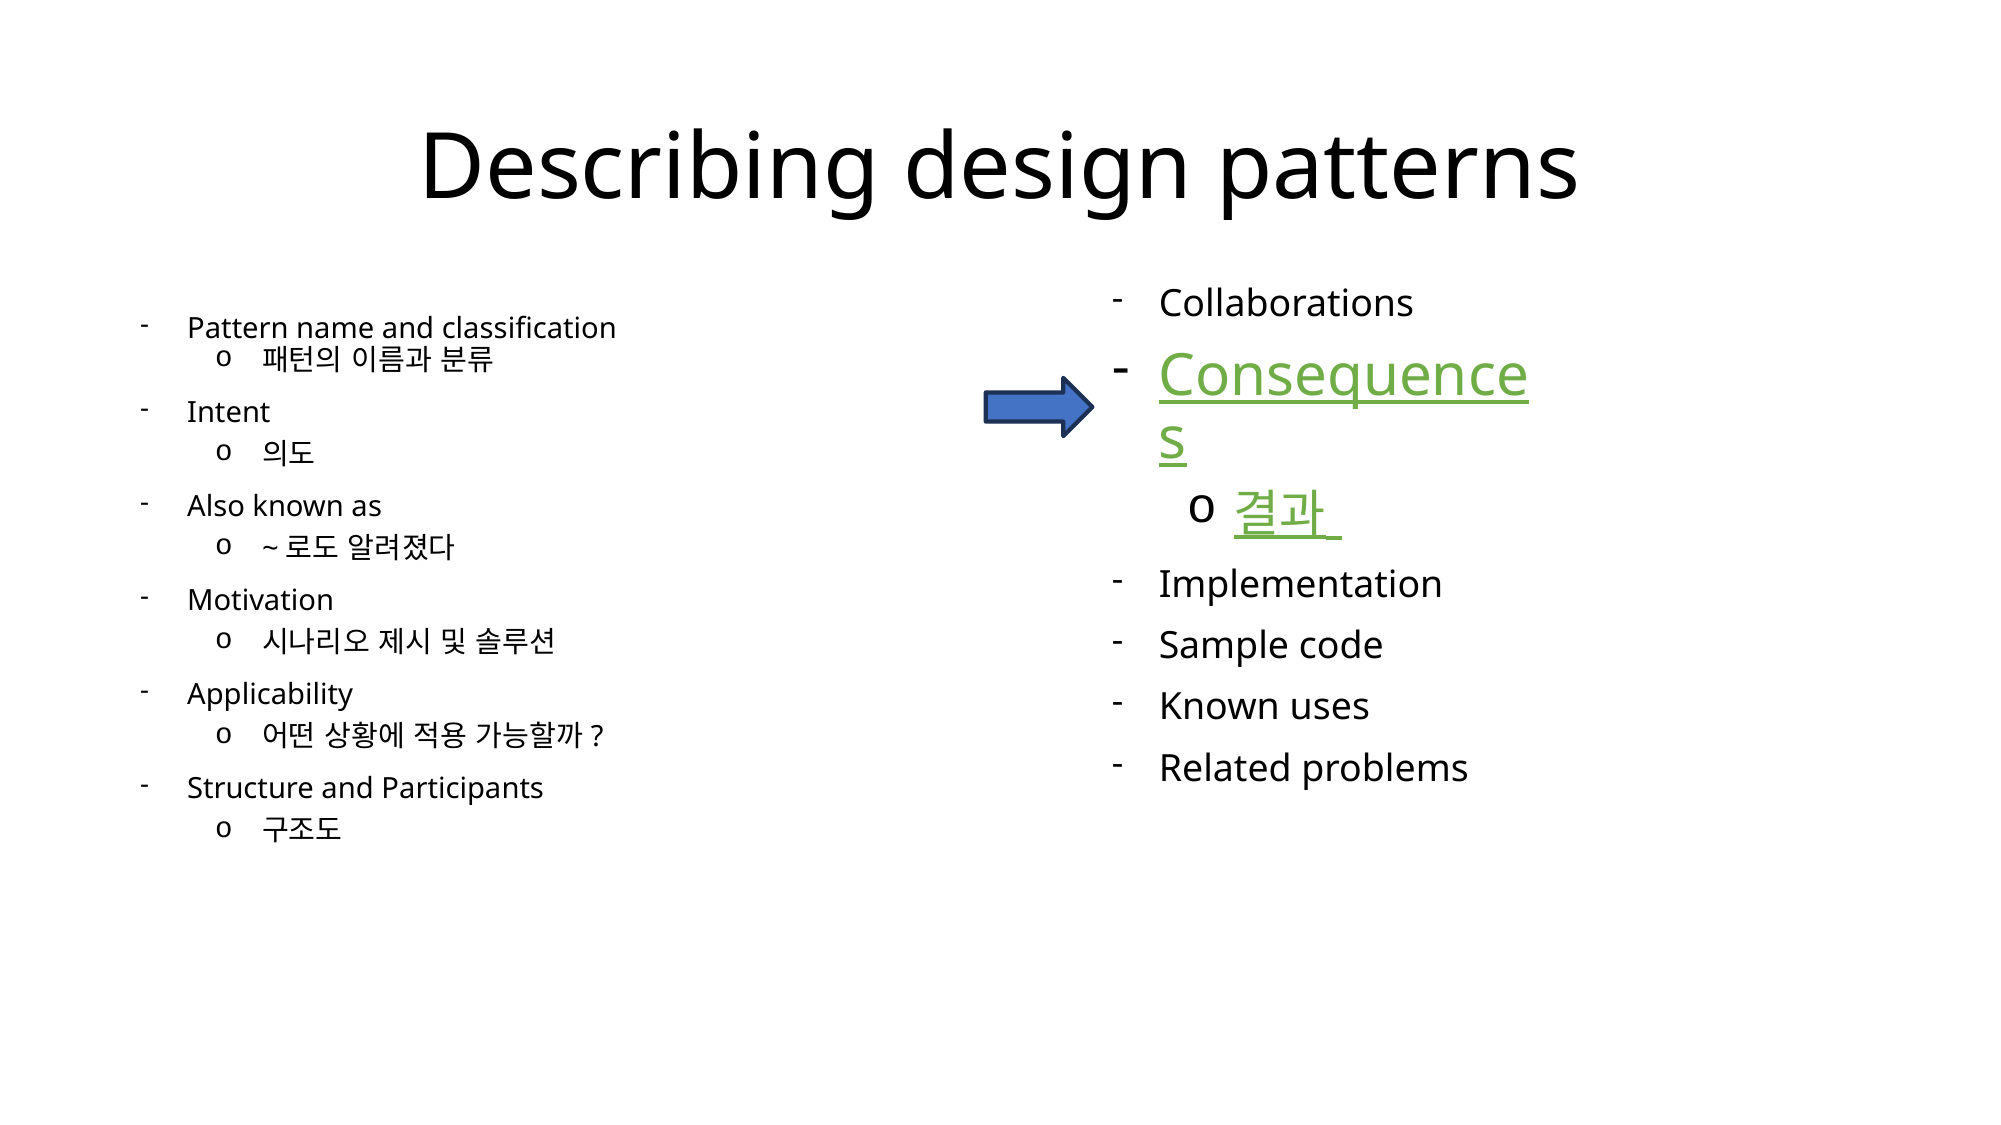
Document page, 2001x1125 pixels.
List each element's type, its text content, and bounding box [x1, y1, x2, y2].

text_box [983, 375, 1095, 439]
list Pattern name and classification 패턴의 이름과 분류 Intent 의도 Also known as ~로도 알려졌다 Motivation 시나리오 제시 및 솔루션 Applicability 어떤 상황에 적용 가능할까? Structure and Participants 구조도 [120, 306, 1928, 1125]
text_box Collaborations Consequences 결과 Implementation Sample code Known uses Related problems [1092, 276, 1998, 990]
title Describing design patterns [137, 59, 1863, 278]
